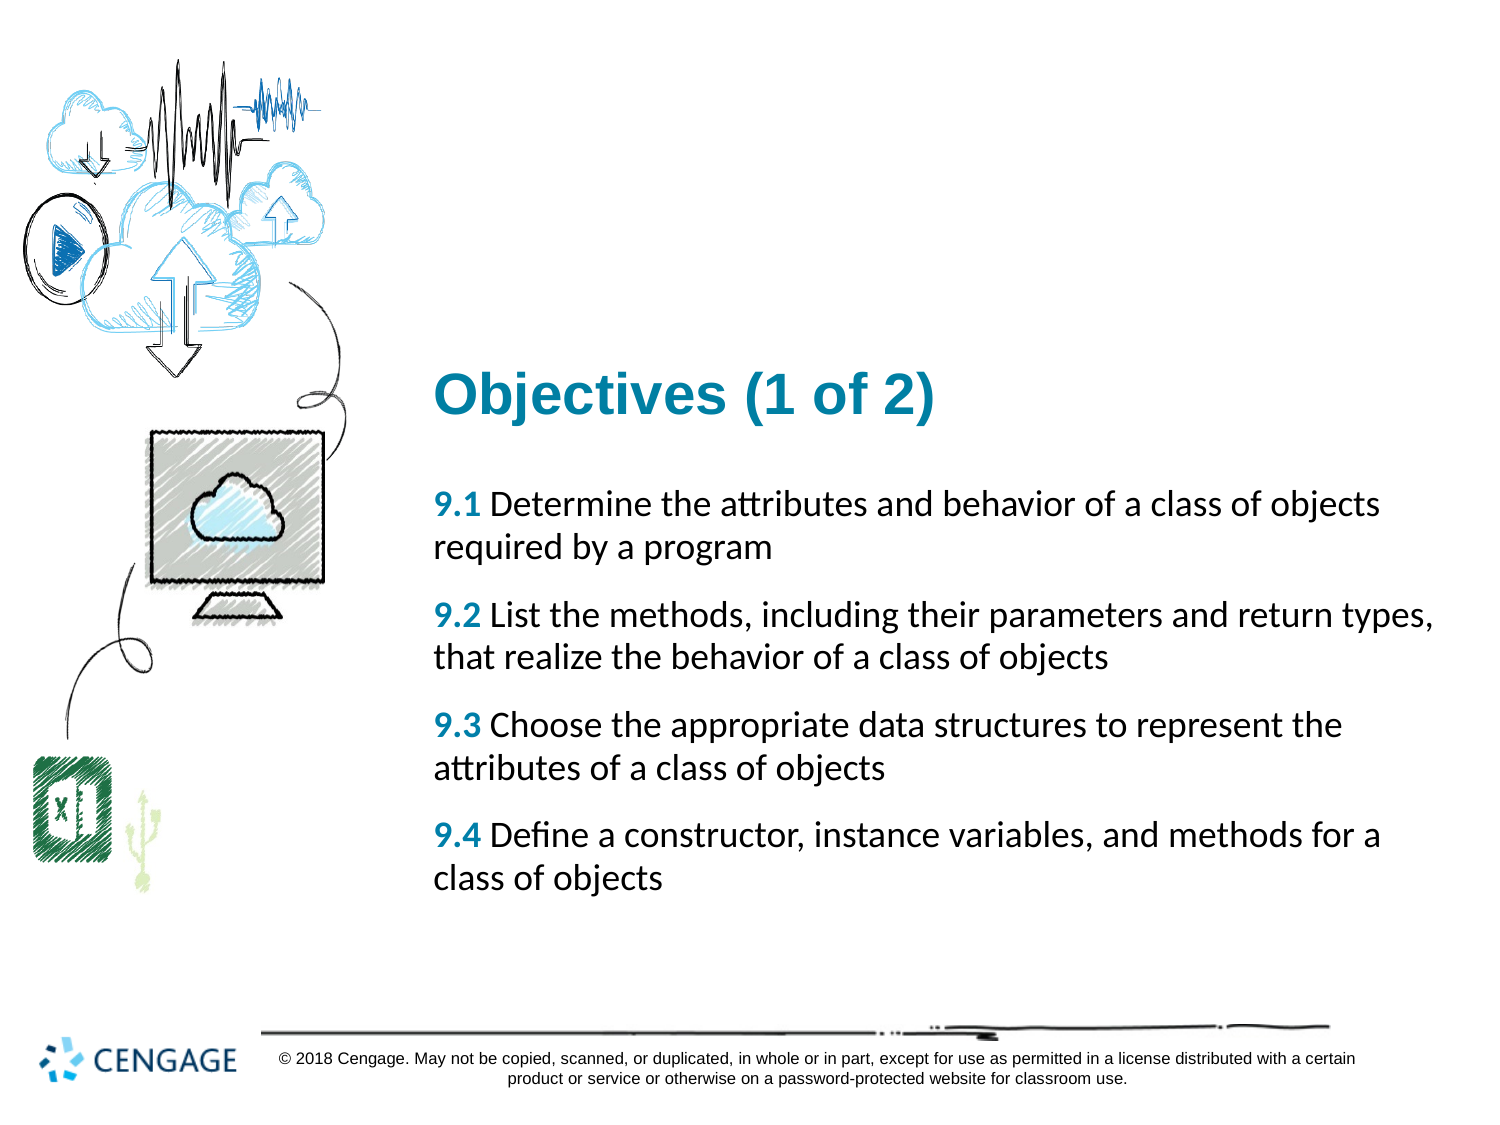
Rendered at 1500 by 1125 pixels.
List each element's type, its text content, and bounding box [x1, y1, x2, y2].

picture [261, 1024, 1331, 1041]
picture [19, 1023, 249, 1095]
picture [12, 59, 401, 739]
footer © 2018 Cengage. May not be copied, scanned, or duplicated, in whole or in part, except for use as permitted in a license distributed with a certain product or service or otherwise on a password-protected website for classroom use. [262, 1047, 1375, 1088]
title Objectives (1 of 2) [433, 365, 1446, 428]
picture [23, 743, 163, 895]
list 9.1 Determine the attributes and behavior of a class of objects required by a program 9.2 List the methods, including their parameters and return types, that realize the behavior of a class of objects 9.3 Choose the appropriate data structures to represent the attributes of a class of objects 9.4 Define a constructor, instance variables, and methods for a class of objects [433, 482, 1446, 943]
